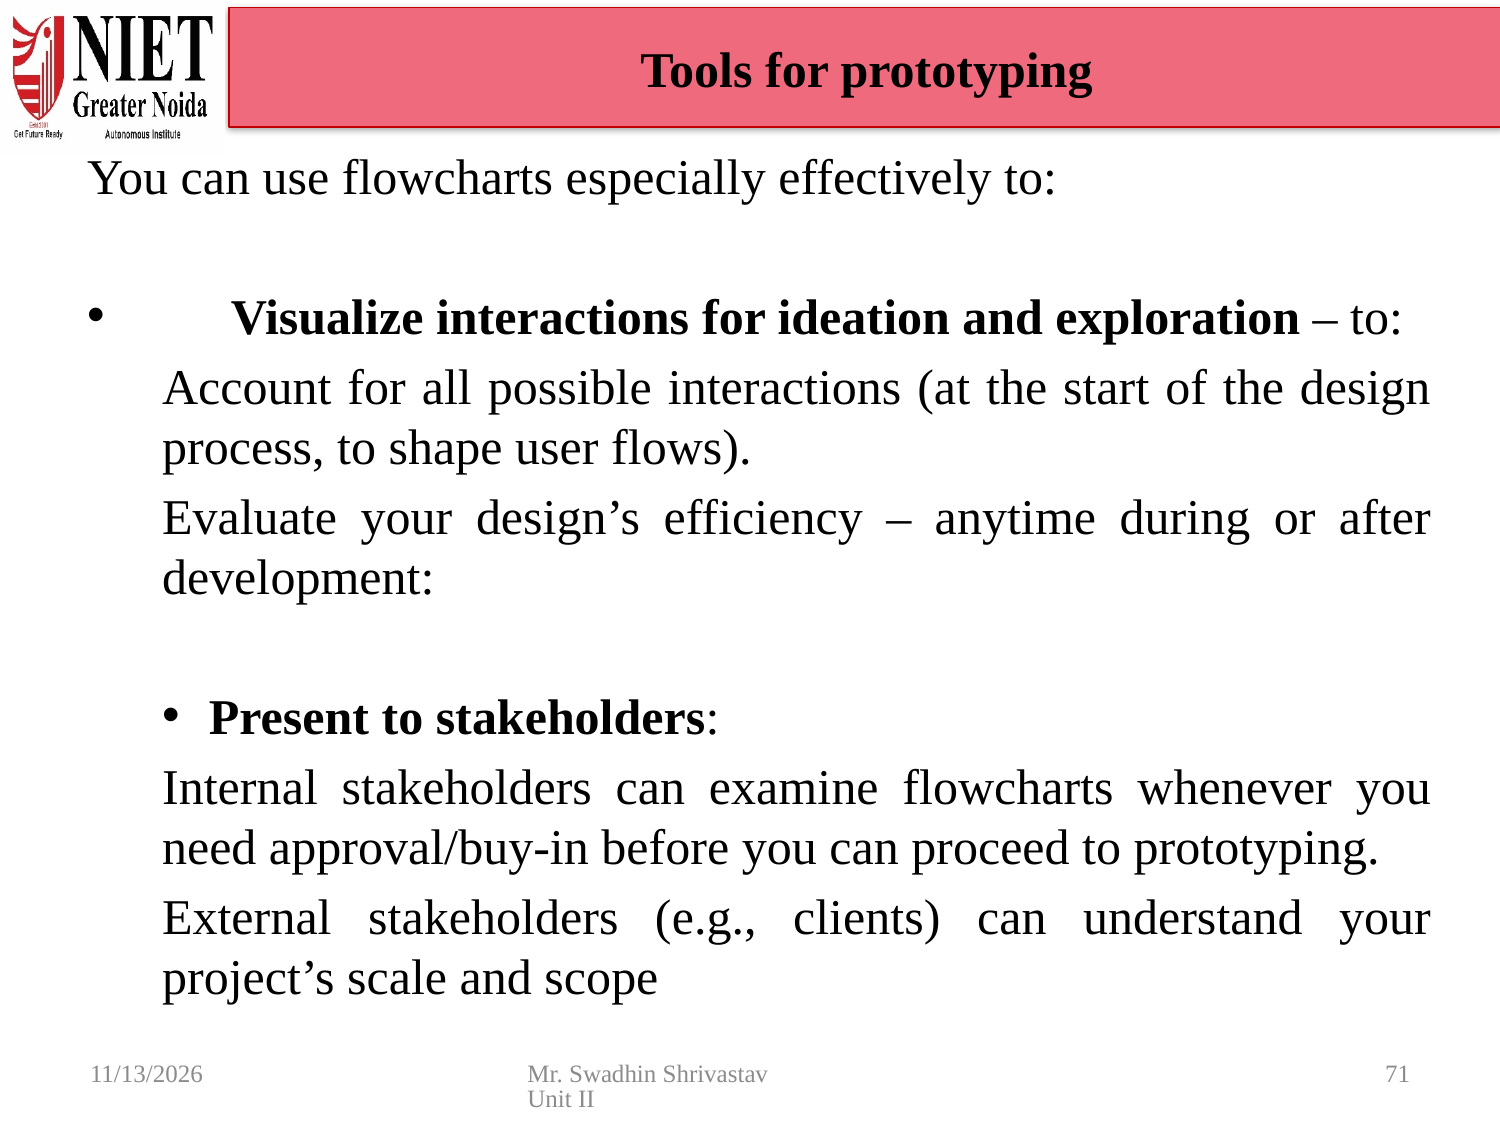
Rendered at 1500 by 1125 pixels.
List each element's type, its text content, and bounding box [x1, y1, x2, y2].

slide_number 71 [1074, 1054, 1425, 1103]
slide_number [75, 1054, 425, 1103]
picture [0, 0, 226, 156]
text_box Tools for prototyping [229, 7, 1500, 128]
footer Mr. Swadhin Shrivastav Unit II [512, 1054, 988, 1103]
list You can use flowcharts especially effectively to: Visualize interactions for ideation and exploration – to: Account for all possible interactions (at the start of the design process, to shape user flows). Evaluate your design’s efficiency – anytime during or after development: Present to stakeholders: Internal stakeholders can examine flowcharts whenever you need approval/buy-in before you can proceed to prototyping. External stakeholders (e.g., clients) can understand your project’s scale and scope [71, 137, 1447, 1054]
